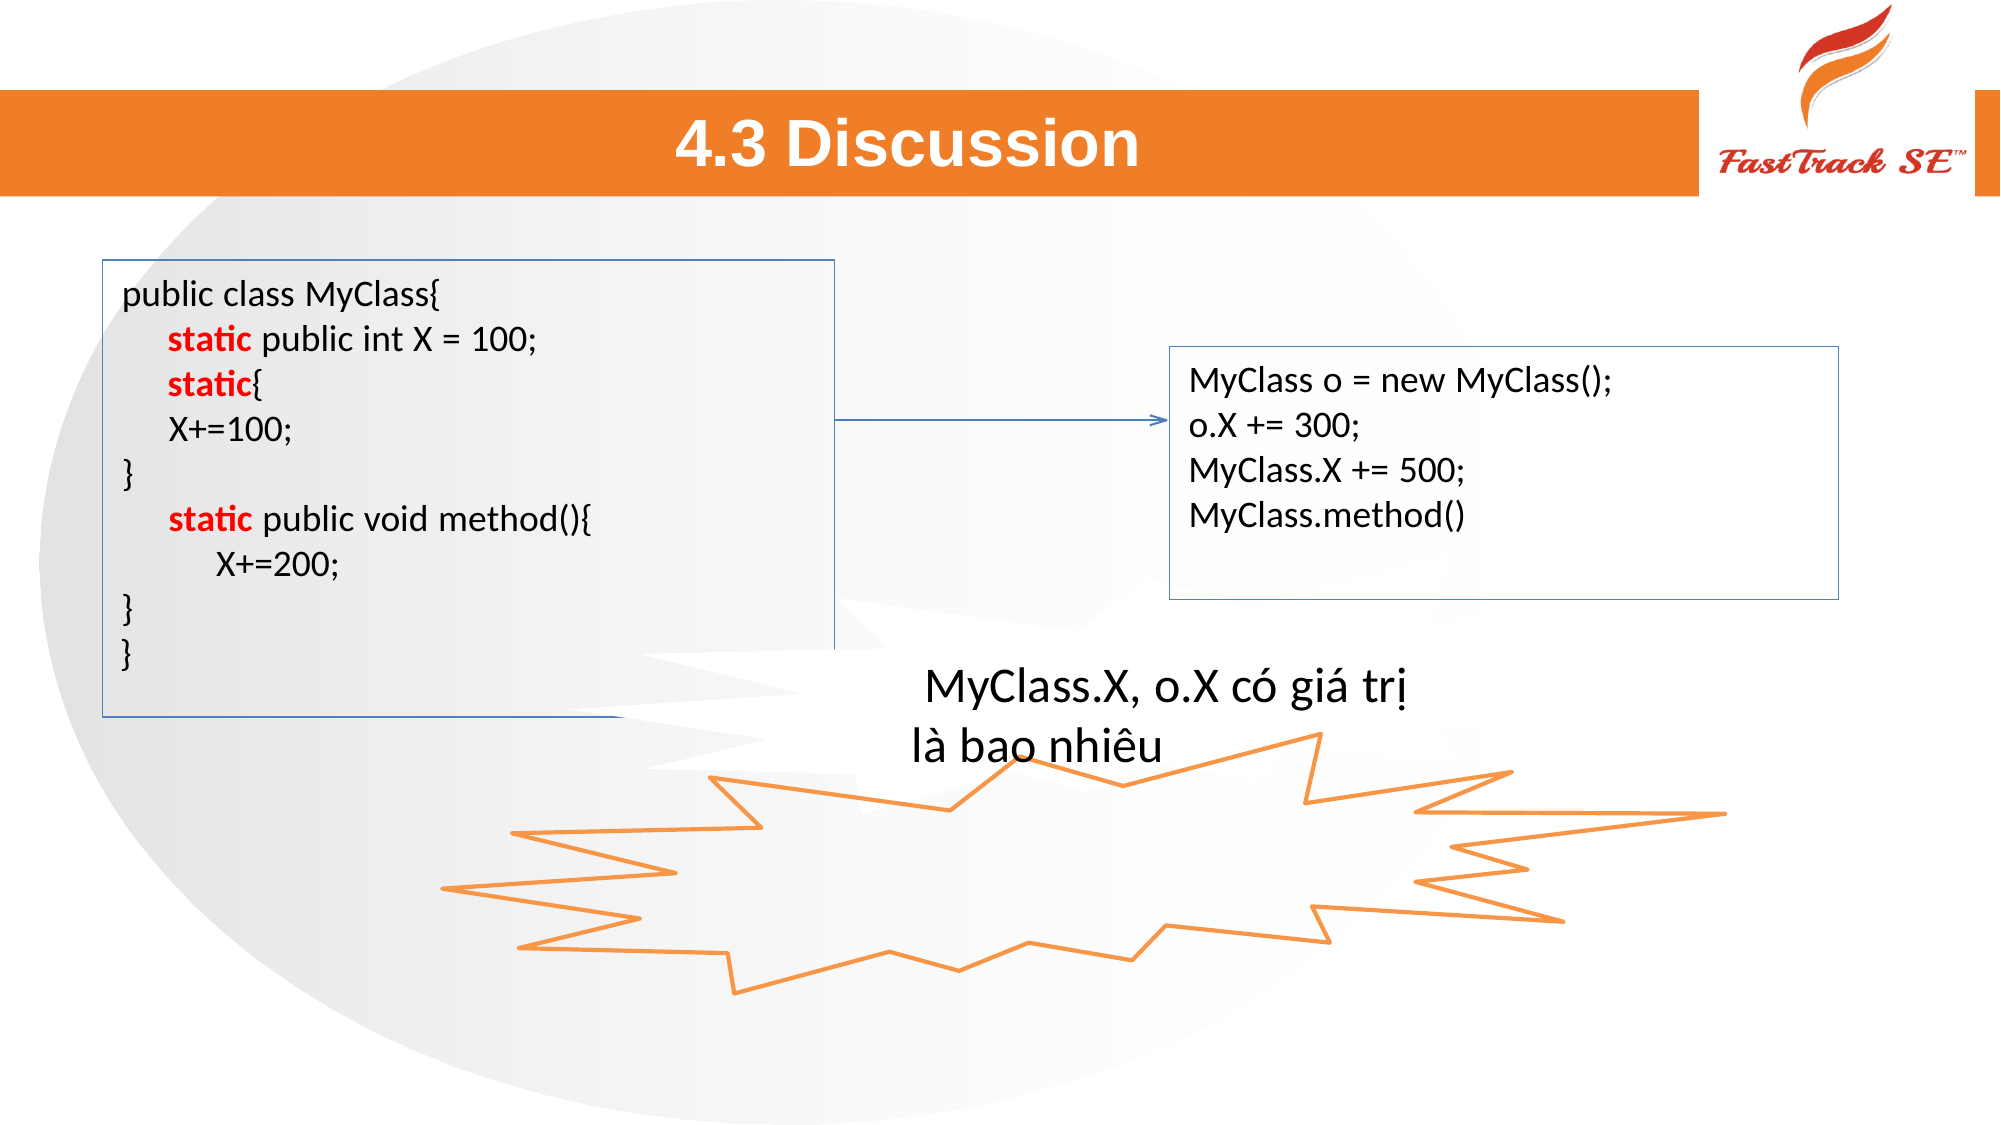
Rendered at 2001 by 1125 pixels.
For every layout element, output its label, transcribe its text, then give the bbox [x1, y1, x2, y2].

text_box [569, 577, 1853, 803]
text_box [1169, 346, 1839, 600]
text_box public class MyClass{ static public int X = 100; static{ X+=100; } static public void method(){ X+=200; } } [119, 269, 811, 675]
text_box [442, 771, 1726, 994]
text_box [1149, 415, 1167, 426]
text_box MyClass o = new MyClass(); o.X += 300; MyClass.X += 500; MyClass.method() [1186, 355, 1816, 536]
title 4.3 Discussion [249, 99, 1567, 180]
picture [1700, 0, 1975, 192]
text_box MyClass.X, o.X có giá trị là bao nhiêu [909, 652, 1418, 773]
text_box [102, 260, 835, 717]
text_box [1800, 136, 1925, 226]
